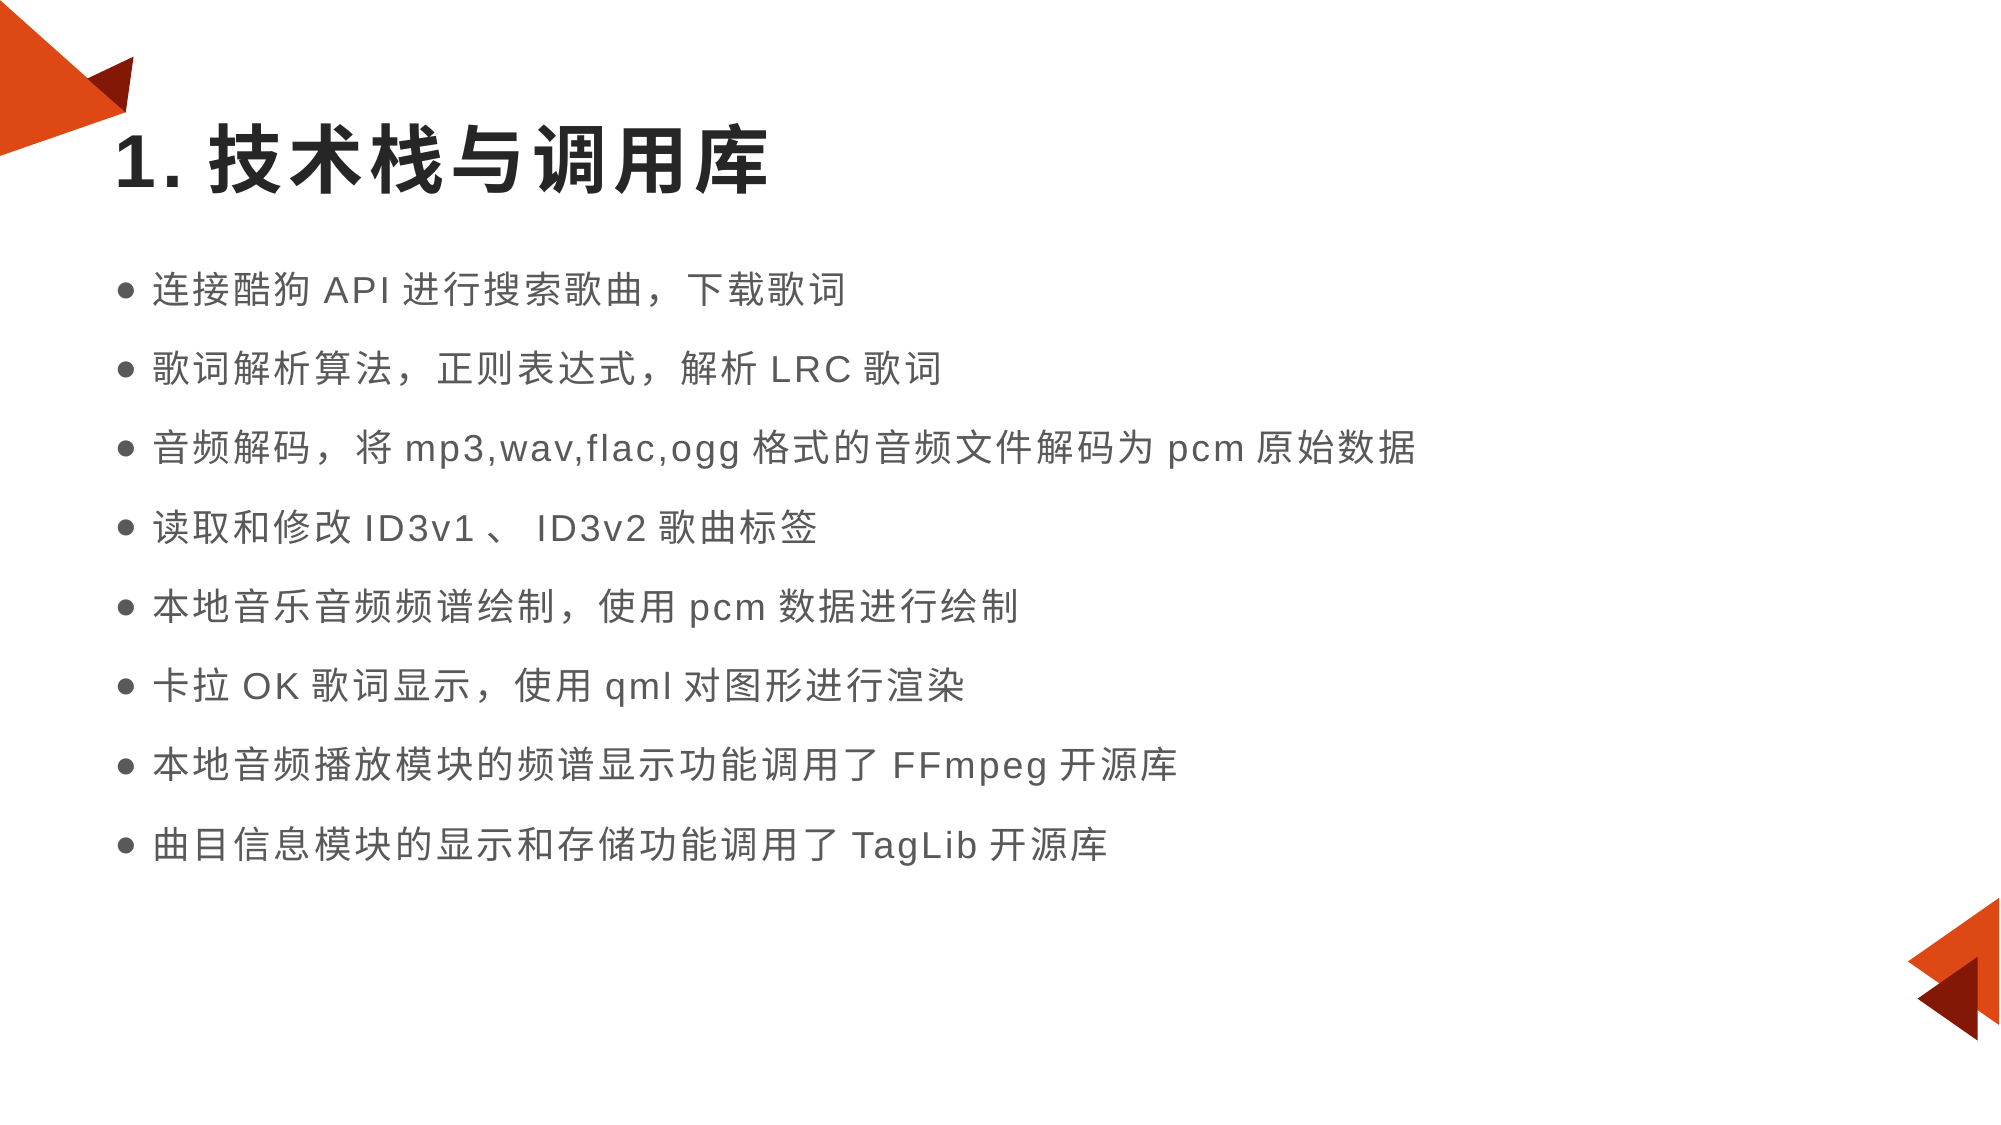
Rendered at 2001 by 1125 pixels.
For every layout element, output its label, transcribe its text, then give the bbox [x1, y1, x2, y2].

list 连接酷狗API进行搜索歌曲，下载歌词 歌词解析算法，正则表达式，解析LRC歌词 音频解码，将mp3,wav,flac,ogg格式的音频文件解码为pcm原始数据 读取和修改ID3v1、ID3v2歌曲标签 本地音乐音频频谱绘制，使用pcm数据进行绘制 卡拉OK歌词显示，使用qml对图形进行渲染 本地音频播放模块的频谱显示功能调用了FFmpeg开源库 曲目信息模块的显示和存储功能调用了TagLib开源库 [99, 244, 1900, 1026]
title 1.技术栈与调用库 [99, 99, 1900, 216]
